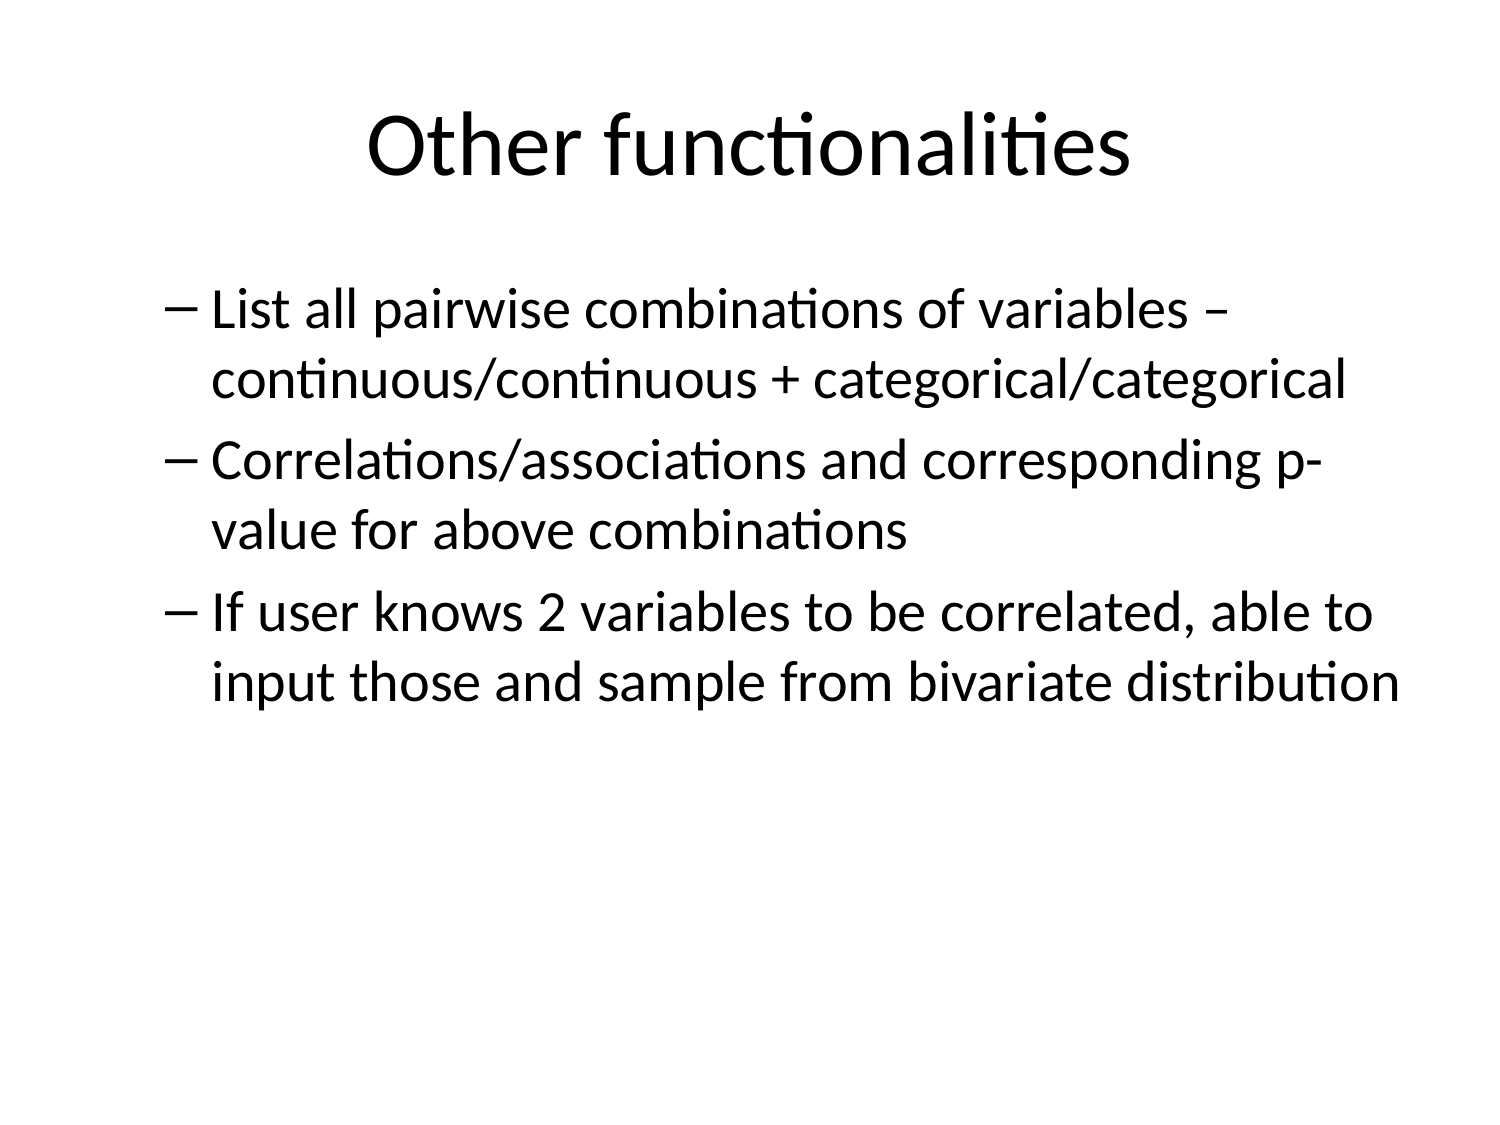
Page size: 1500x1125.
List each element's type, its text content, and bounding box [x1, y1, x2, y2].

title Other functionalities [75, 45, 1425, 233]
list List all pairwise combinations of variables – continuous/continuous + categorical/categorical Correlations/associations and corresponding p-value for above combinations If user knows 2 variables to be correlated, able to input those and sample from bivariate distribution [75, 262, 1425, 1005]
